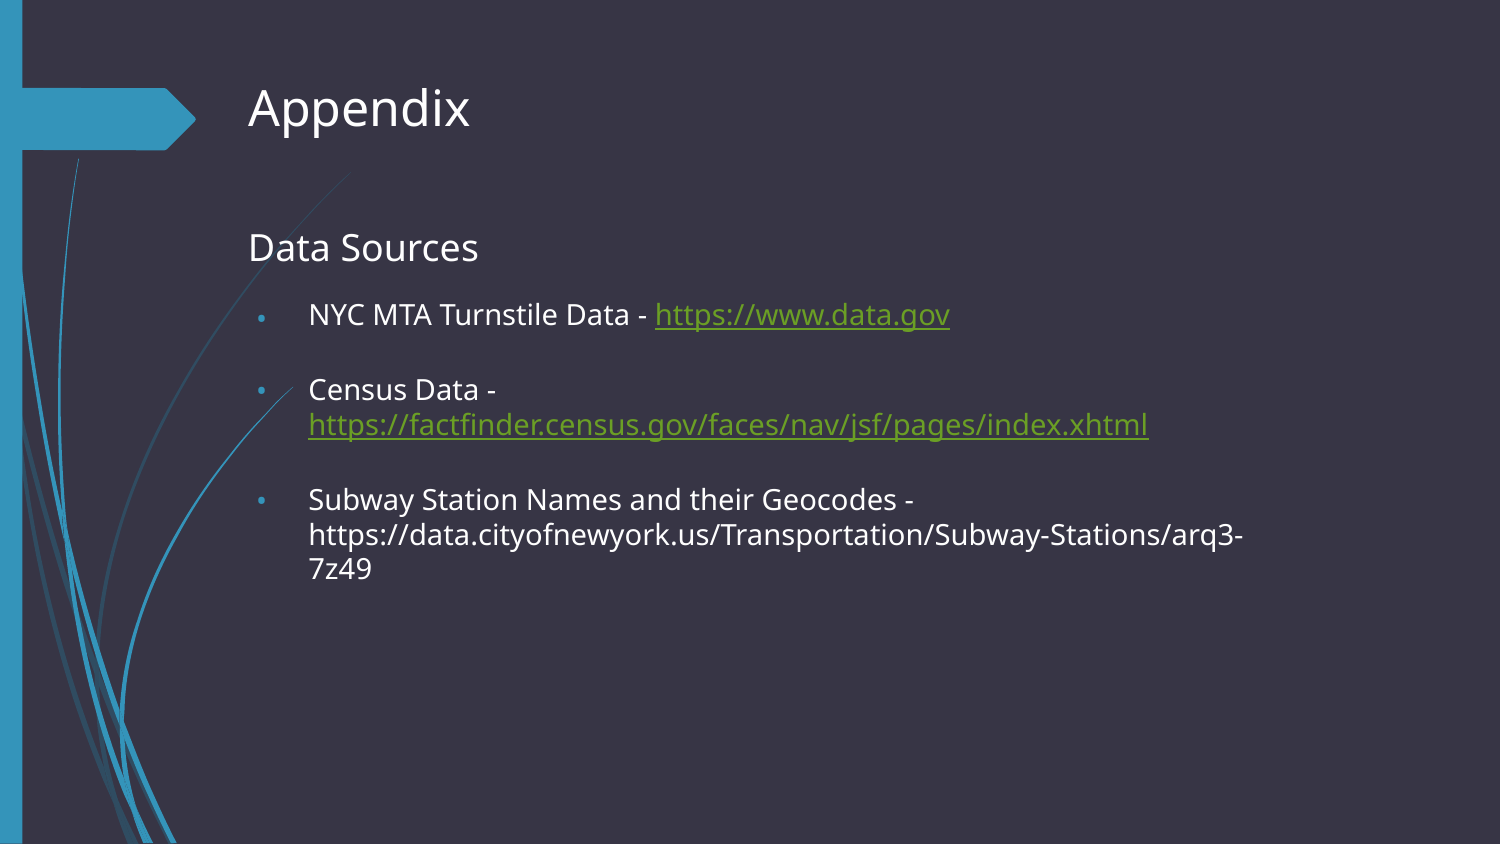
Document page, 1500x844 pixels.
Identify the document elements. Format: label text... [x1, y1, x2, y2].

list Data Sources NYC MTA Turnstile Data - https://www.data.gov Census Data - https://factfinder.census.gov/faces/nav/jsf/pages/index.xhtml Subway Station Names and their Geocodes - https://data.cityofnewyork.us/Transportation/Subway-Stations/arq3-7z49 [222, 218, 1319, 684]
title Appendix [236, 71, 1334, 229]
